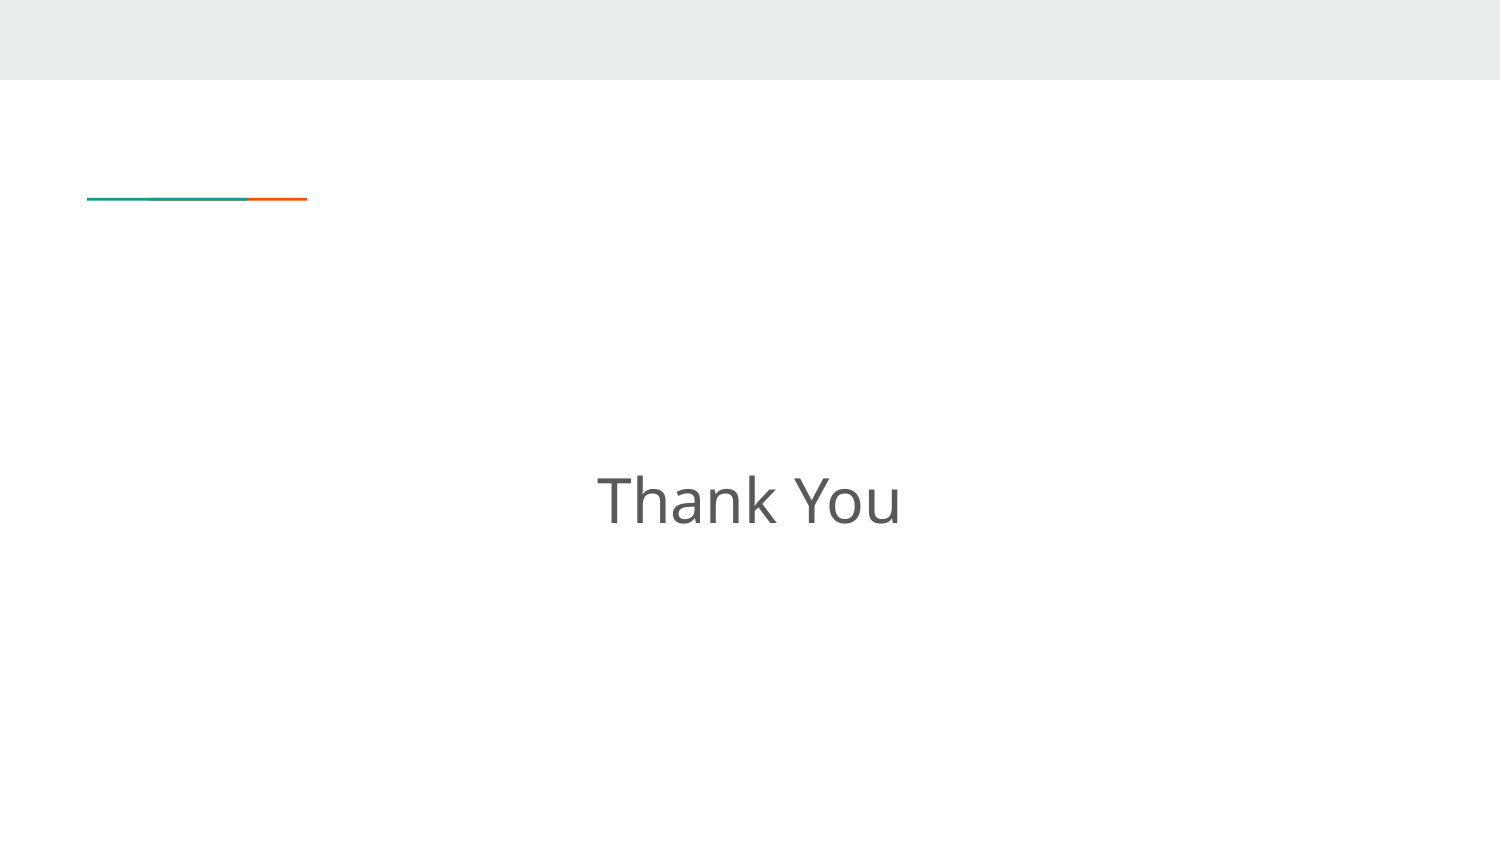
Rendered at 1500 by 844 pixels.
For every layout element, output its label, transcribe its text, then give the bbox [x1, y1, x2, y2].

list Thank You [119, 341, 1381, 712]
